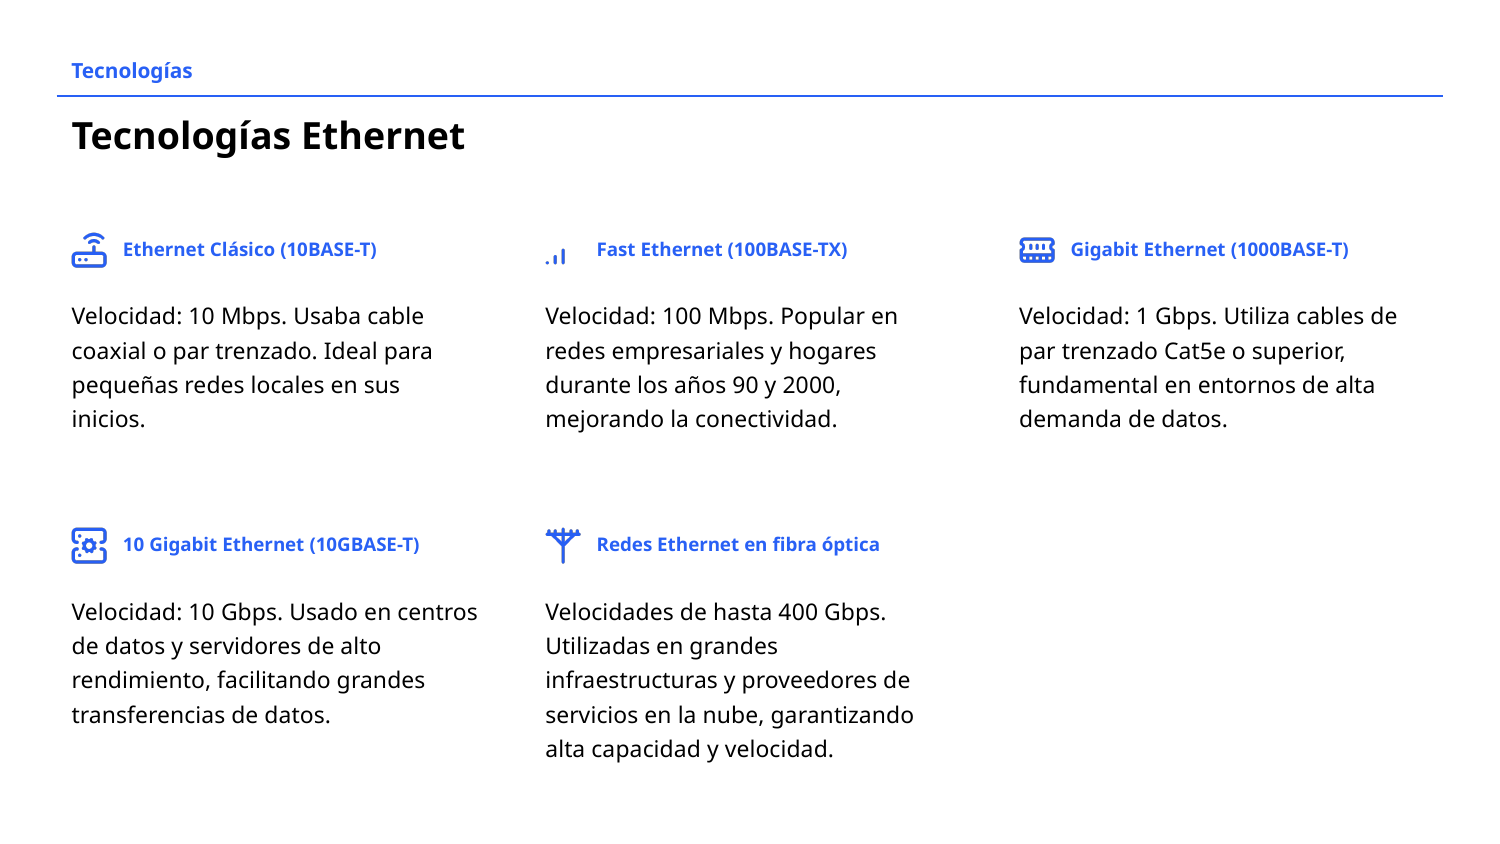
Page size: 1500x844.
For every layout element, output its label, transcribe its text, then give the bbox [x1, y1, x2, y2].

subtitle Fast Ethernet (100BASE-TX) [581, 220, 970, 281]
picture [543, 526, 582, 565]
subtitle Gigabit Ethernet (1000BASE-T) [1055, 220, 1444, 281]
subtitle Ethernet Clásico (10BASE-T) [107, 220, 496, 281]
picture [1017, 231, 1056, 270]
list Velocidad: 10 Mbps. Usaba cable coaxial o par trenzado. Ideal para pequeñas redes locales en sus inicios. [56, 280, 496, 488]
picture [70, 526, 109, 565]
picture [70, 231, 109, 270]
list Velocidades de hasta 400 Gbps. Utilizadas en grandes infraestructuras y proveedores de servicios en la nube, garantizando alta capacidad y velocidad. [530, 575, 970, 784]
list Velocidad: 1 Gbps. Utiliza cables de par trenzado Cat5e o superior, fundamental en entornos de alta demanda de datos. [1004, 280, 1444, 488]
subtitle Redes Ethernet en fibra óptica [581, 515, 970, 576]
list Velocidad: 100 Mbps. Popular en redes empresariales y hogares durante los años 90 y 2000, mejorando la conectividad. [530, 280, 970, 488]
list Velocidad: 10 Gbps. Usado en centros de datos y servidores de alto rendimiento, facilitando grandes transferencias de datos. [56, 575, 496, 784]
text_box Tecnologías [56, 44, 450, 95]
title Tecnologías Ethernet [56, 102, 1444, 172]
subtitle 10 Gigabit Ethernet (10GBASE-T) [107, 515, 496, 576]
picture [543, 231, 582, 270]
